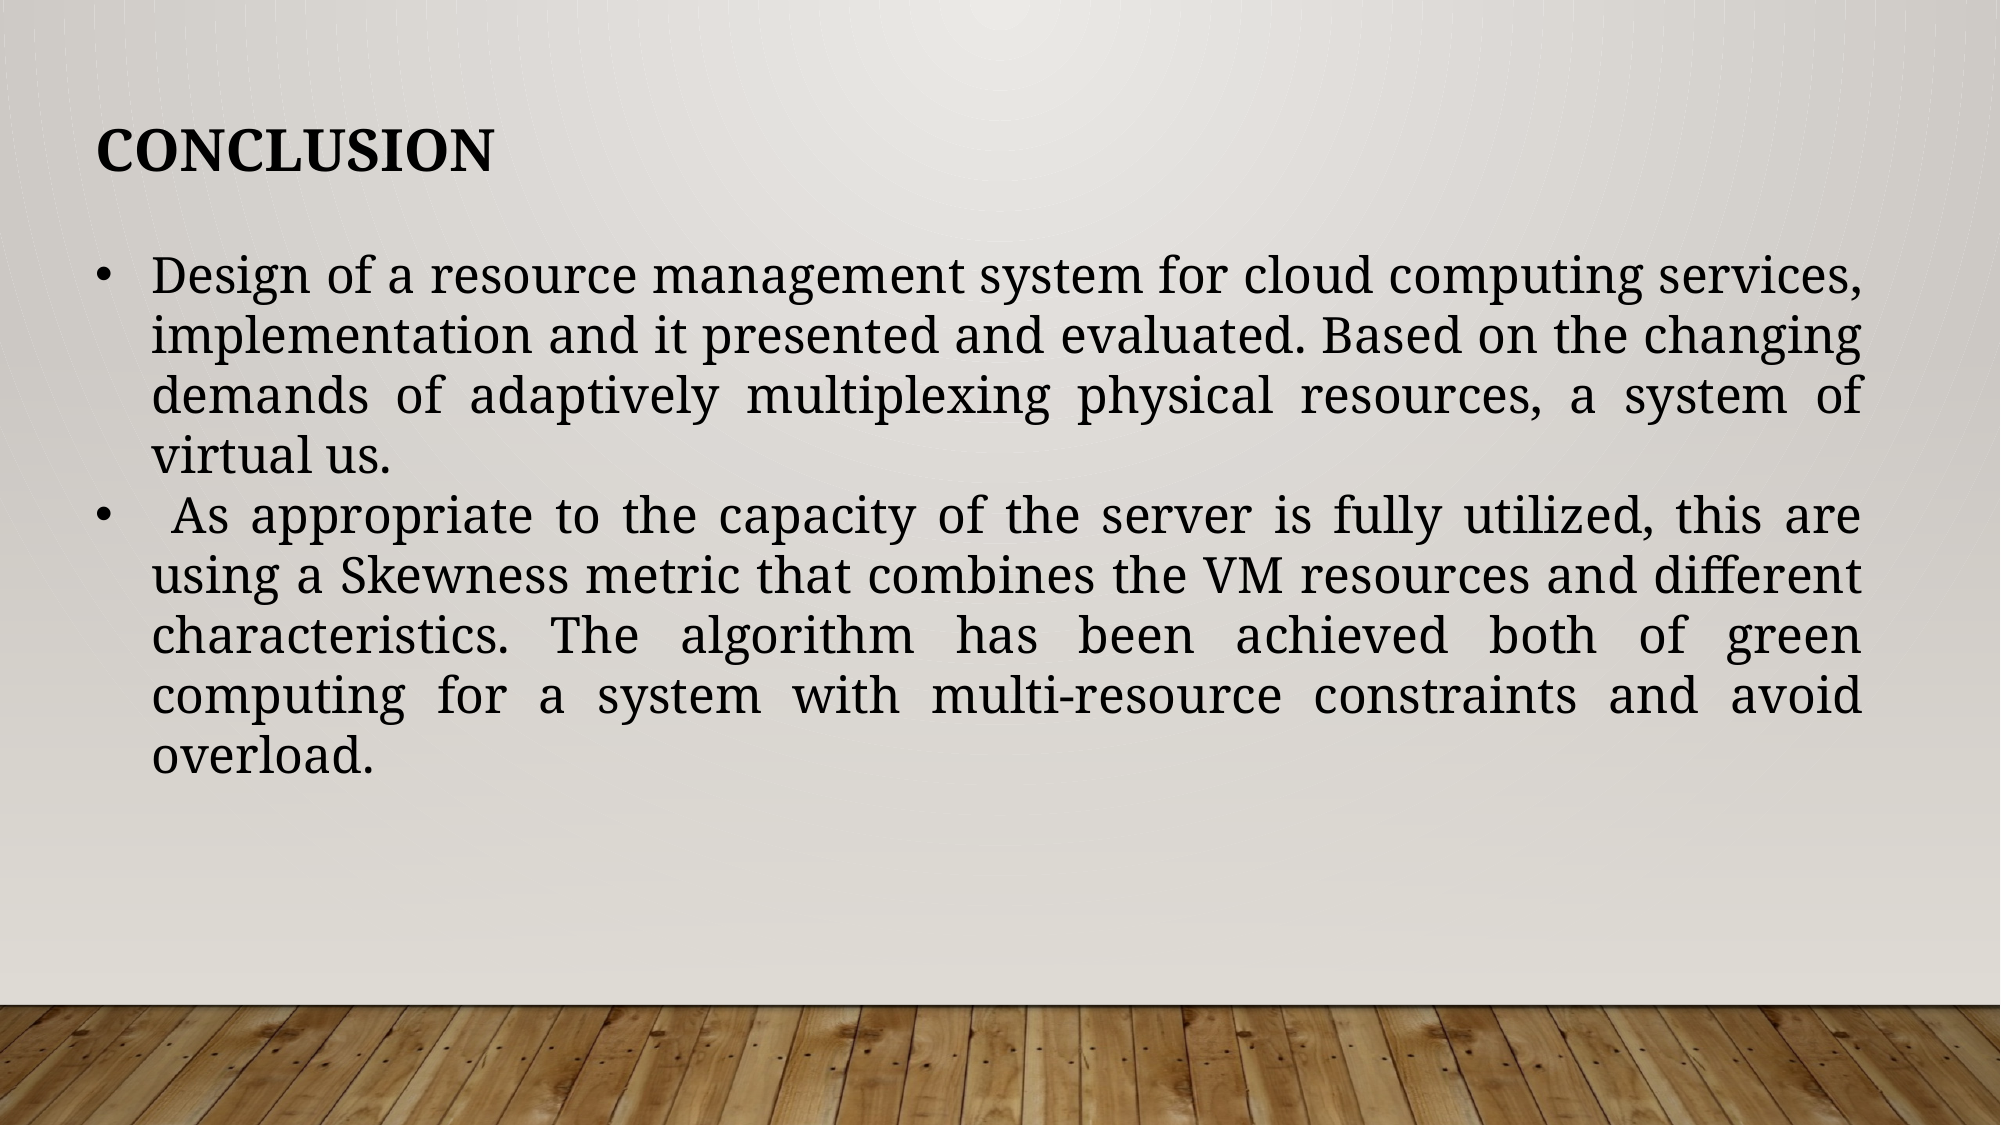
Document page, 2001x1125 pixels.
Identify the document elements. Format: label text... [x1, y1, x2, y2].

picture [0, 1005, 2000, 1125]
text_box CONCLUSION Design of a resource management system for cloud computing services, implementation and it presented and evaluated. Based on the changing demands of adaptively multiplexing physical resources, a system of virtual us. As appropriate to the capacity of the server is fully utilized, this are using a Skewness metric that combines the VM resources and different characteristics. The algorithm has been achieved both of green computing for a system with multi-resource constraints and avoid overload. [80, 105, 1879, 851]
